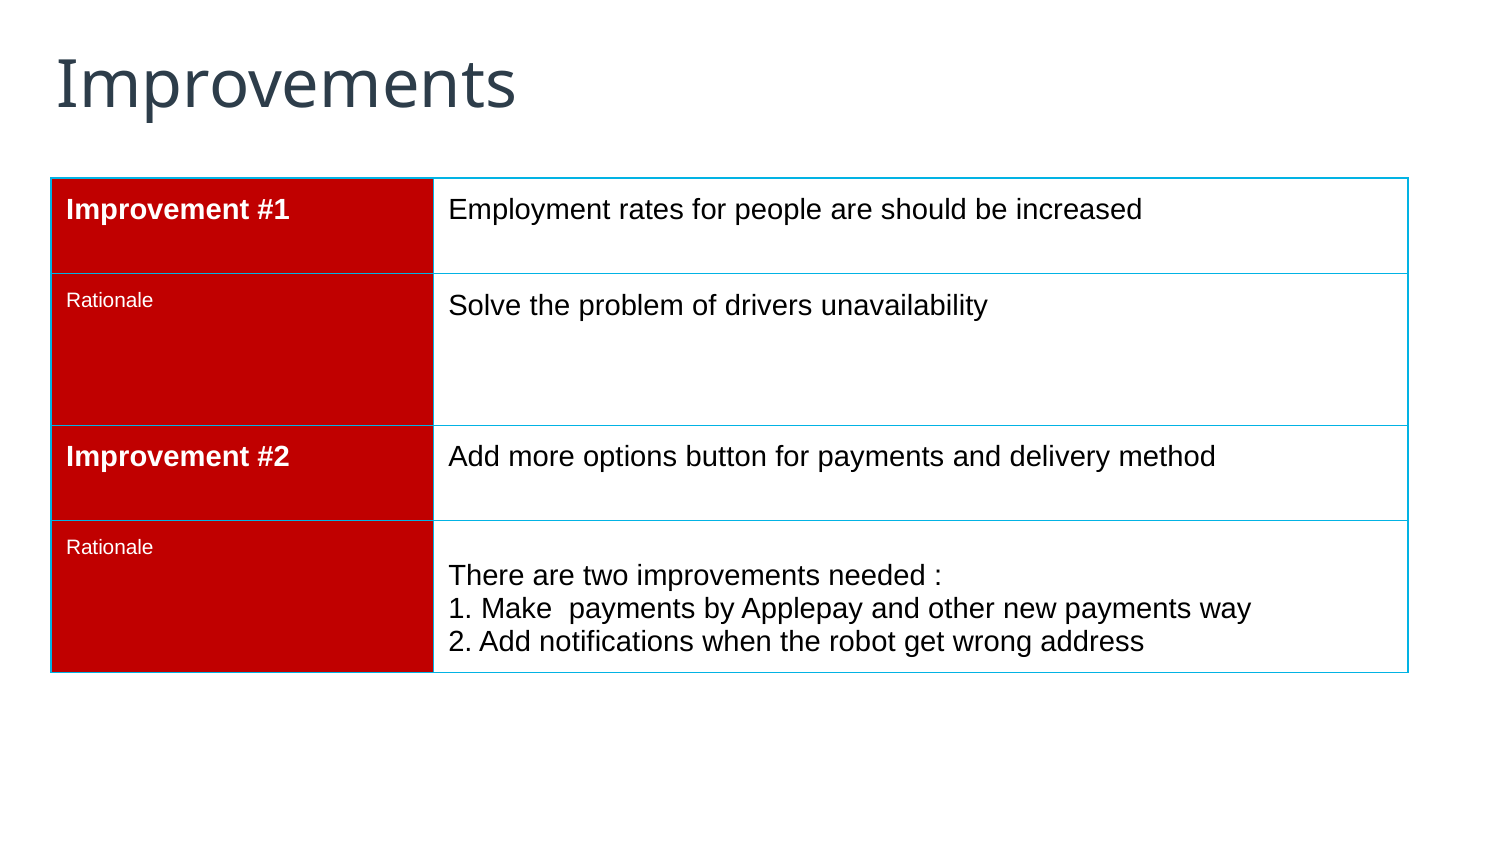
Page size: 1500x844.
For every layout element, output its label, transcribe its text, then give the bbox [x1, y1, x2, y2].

table_header Employment rates for people are should be increased [434, 179, 1407, 273]
title Improvements [51, 35, 1449, 130]
table_cell There are two improvements needed : 1. Make payments by Applepay and other new payments way 2. Add notifications when the robot get wrong address [434, 521, 1407, 672]
table_cell Solve the problem of drivers unavailability [434, 274, 1407, 425]
table_cell Rationale [52, 274, 433, 425]
table_header Improvement #1 [52, 179, 433, 273]
table_cell Rationale [52, 521, 433, 672]
table_cell Add more options button for payments and delivery method [434, 426, 1407, 520]
table_cell Improvement #2 [52, 426, 433, 520]
